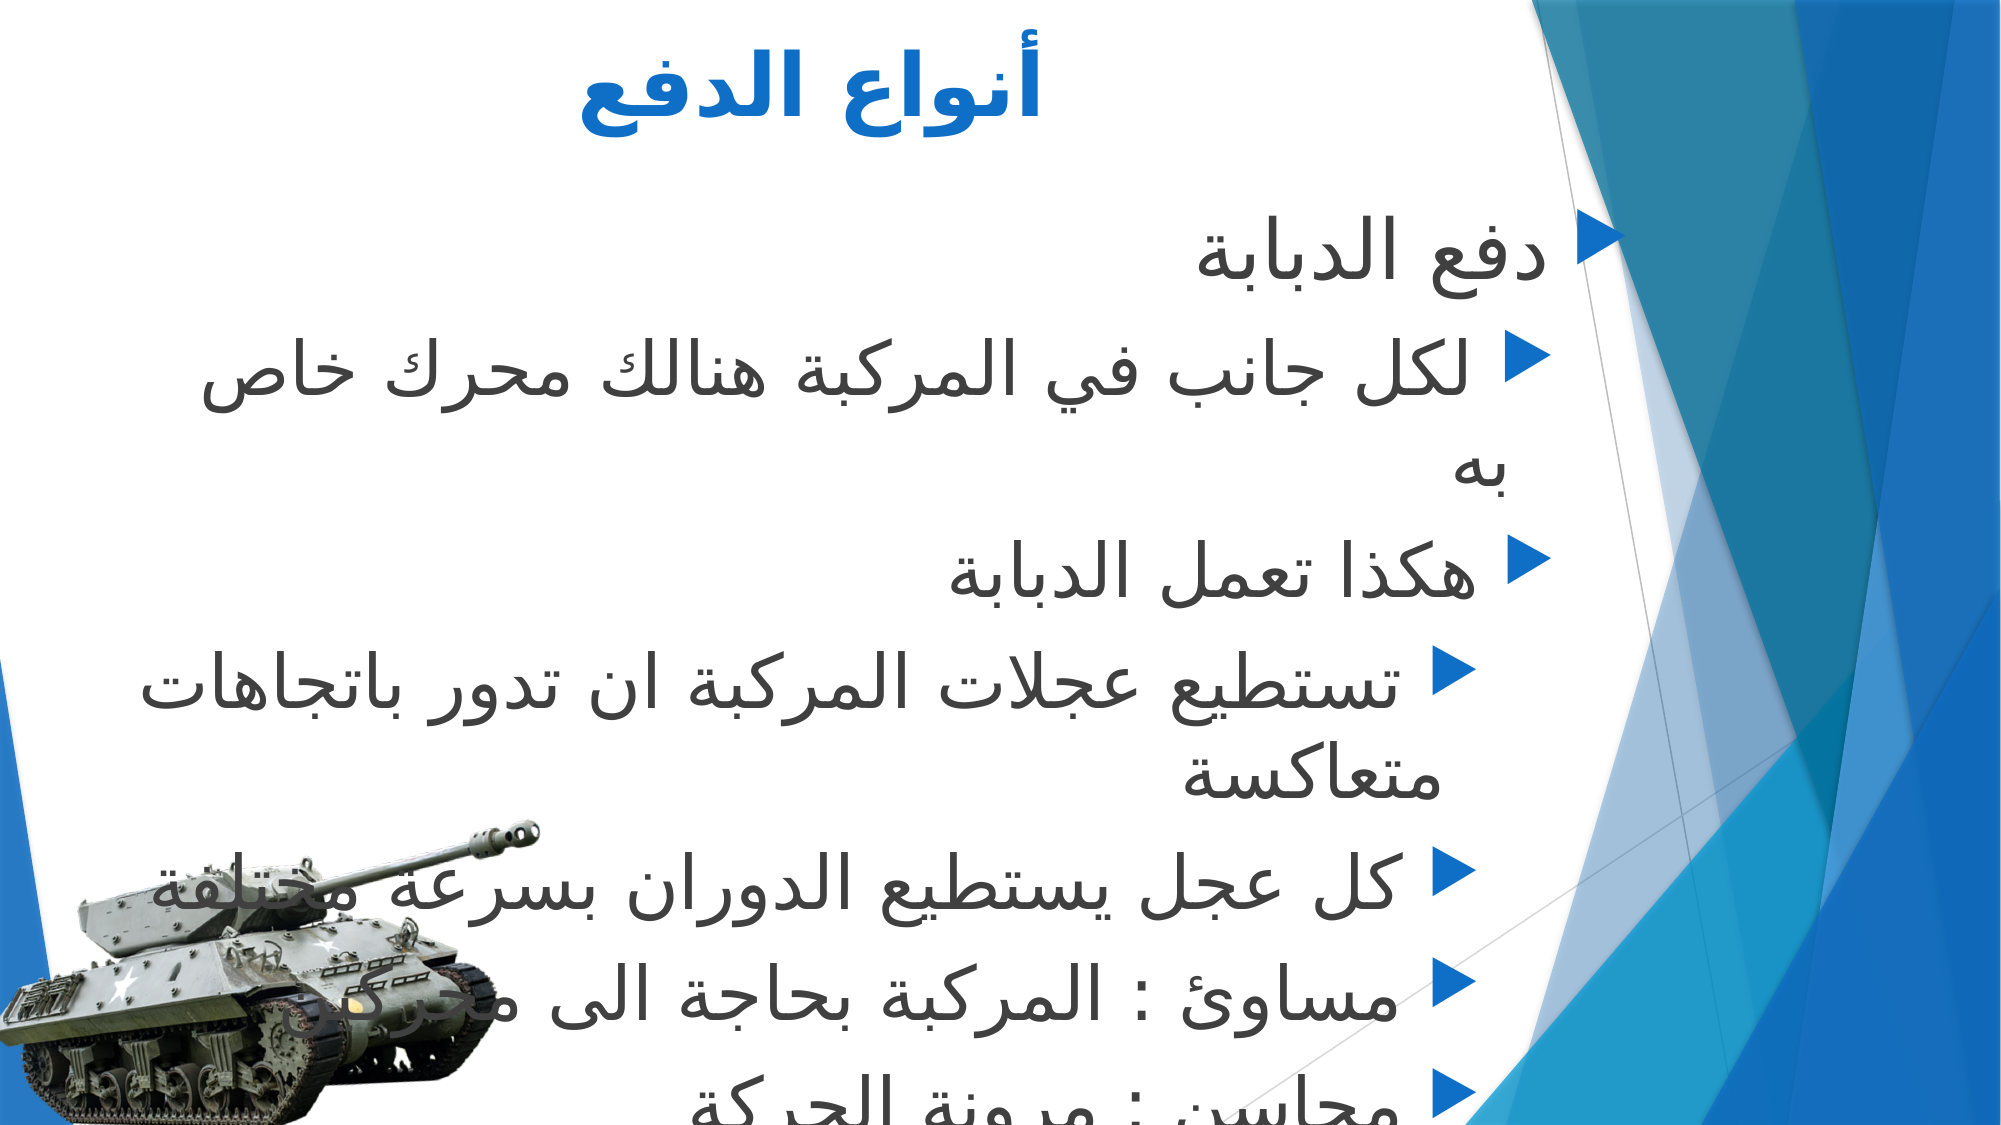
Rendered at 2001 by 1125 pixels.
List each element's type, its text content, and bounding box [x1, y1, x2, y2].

list دفع الدبابة لكل جانب في المركبة هنالك محرك خاص به هكذا تعمل الدبابة تستطيع عجلات المركبة ان تدور باتجاهات متعاكسة كل عجل يستطيع الدوران بسرعة مختلفة مساوئ : المركبة بحاجة الى محركين محاسن : مرونة الحركة [111, 188, 1649, 980]
picture [0, 815, 613, 1125]
title أنواع الدفع [557, 21, 1061, 188]
